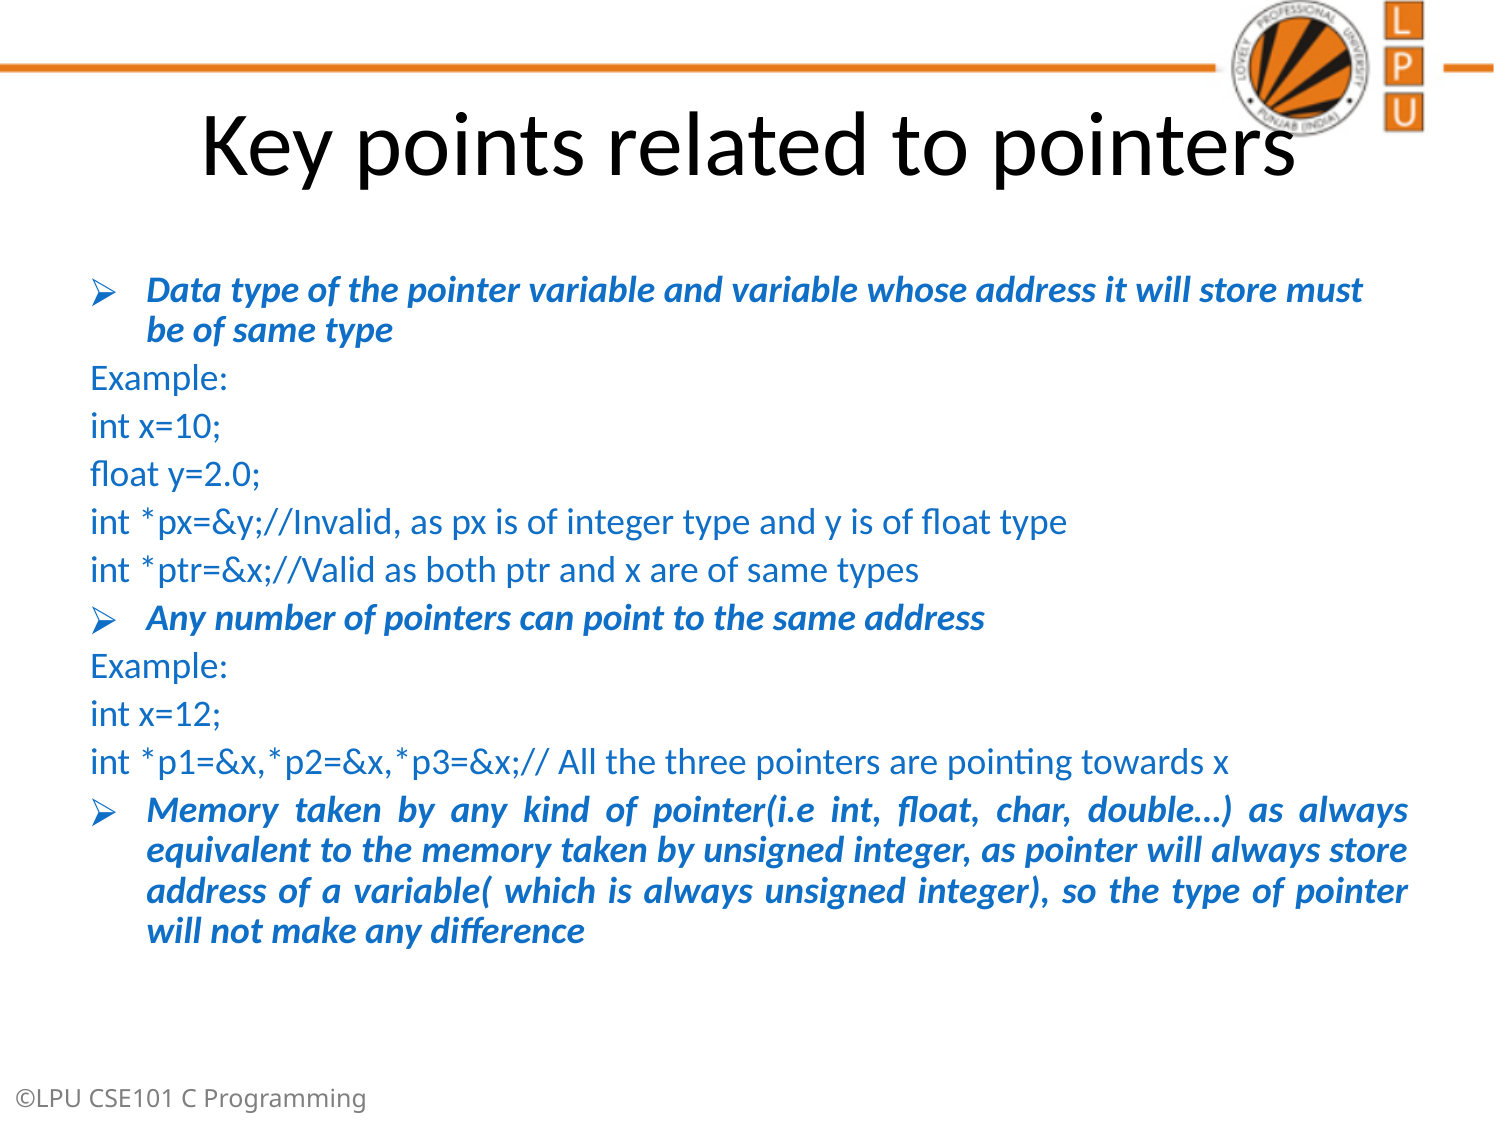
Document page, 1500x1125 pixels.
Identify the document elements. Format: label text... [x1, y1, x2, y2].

title Key points related to pointers [75, 45, 1425, 233]
picture [0, 0, 1497, 155]
list Data type of the pointer variable and variable whose address it will store must be of same type Example: int x=10; float y=2.0; int *px=&y;//Invalid, as px is of integer type and y is of float type int *ptr=&x;//Valid as both ptr and x are of same types Any number of pointers can point to the same address Example: int x=12; int *p1=&x,*p2=&x,*p3=&x;// All the three pointers are pointing towards x Memory taken by any kind of pointer(i.e int, float, char, double…) as always equivalent to the memory taken by unsigned integer, as pointer will always store address of a variable( which is always unsigned integer), so the type of pointer will not make any difference [75, 262, 1425, 1005]
